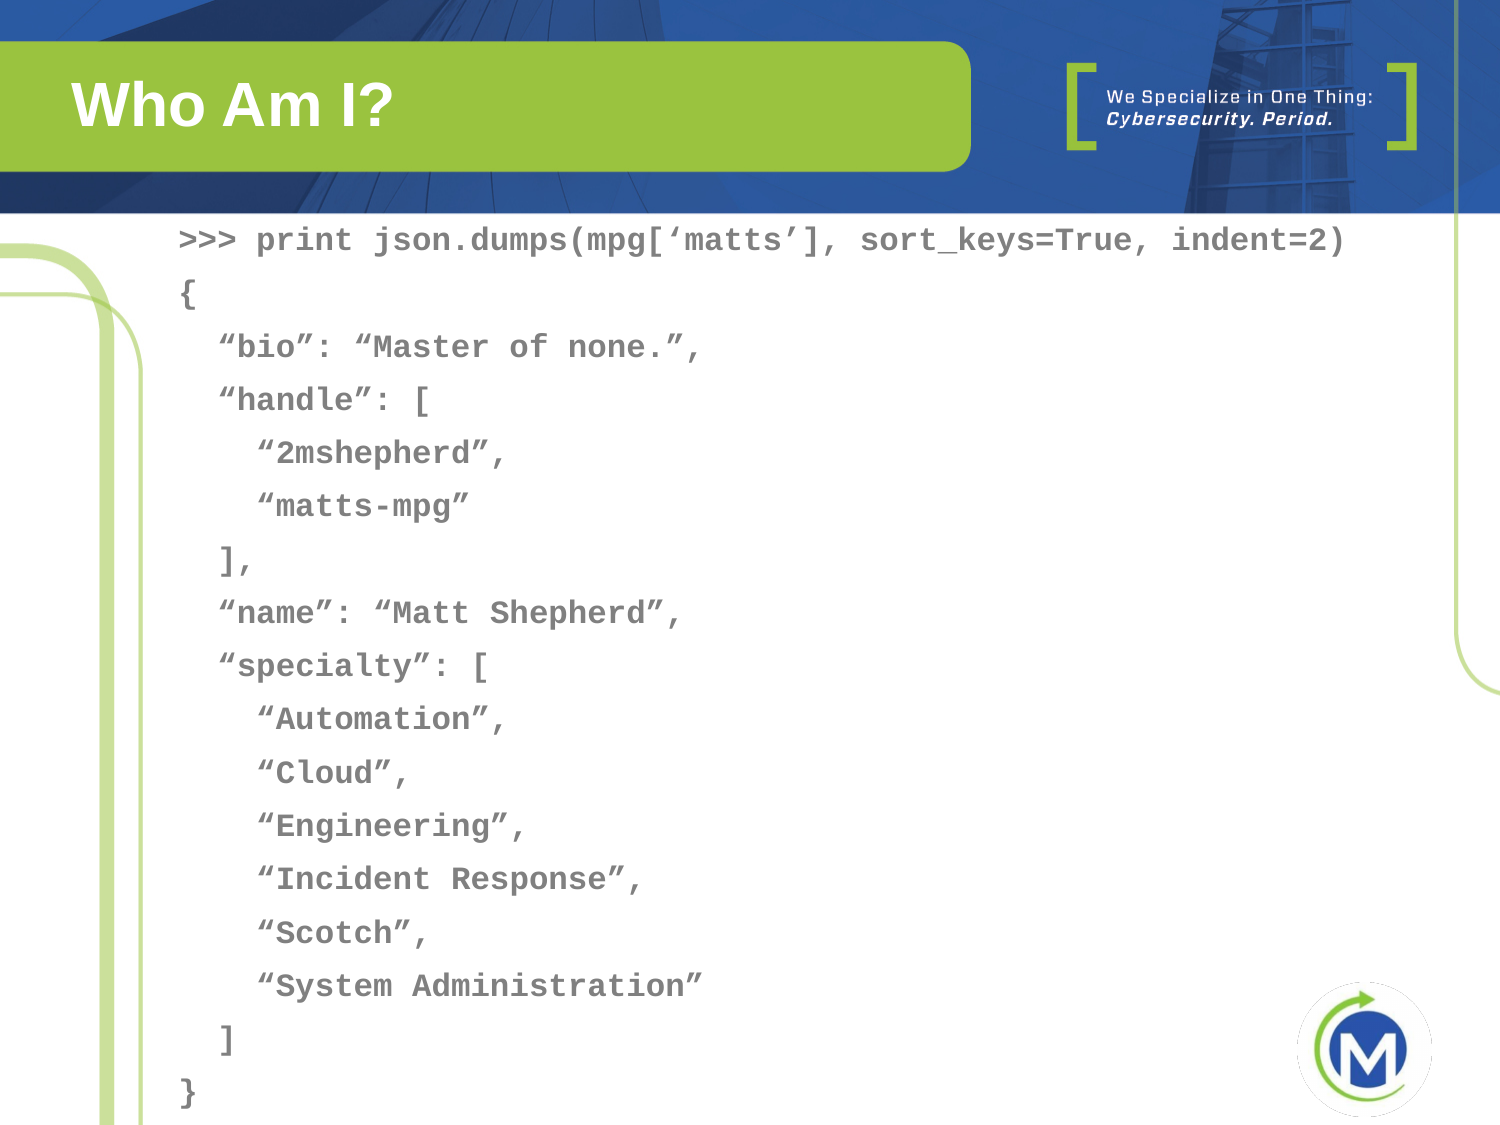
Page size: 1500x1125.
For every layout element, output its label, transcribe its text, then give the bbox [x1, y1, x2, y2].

picture [0, 0, 1500, 1125]
title Who Am I? [56, 41, 1004, 172]
list >>> print json.dumps(mpg[‘matts’], sort_keys=True, indent=2) { “bio”: “Master of none.”, “handle”: [ “2mshepherd”, “matts-mpg” ], “name”: “Matt Shepherd”, “specialty”: [ “Automation”, “Cloud”, “Engineering”, “Incident Response”, “Scotch”, “System Administration” ] } [163, 215, 1389, 1125]
